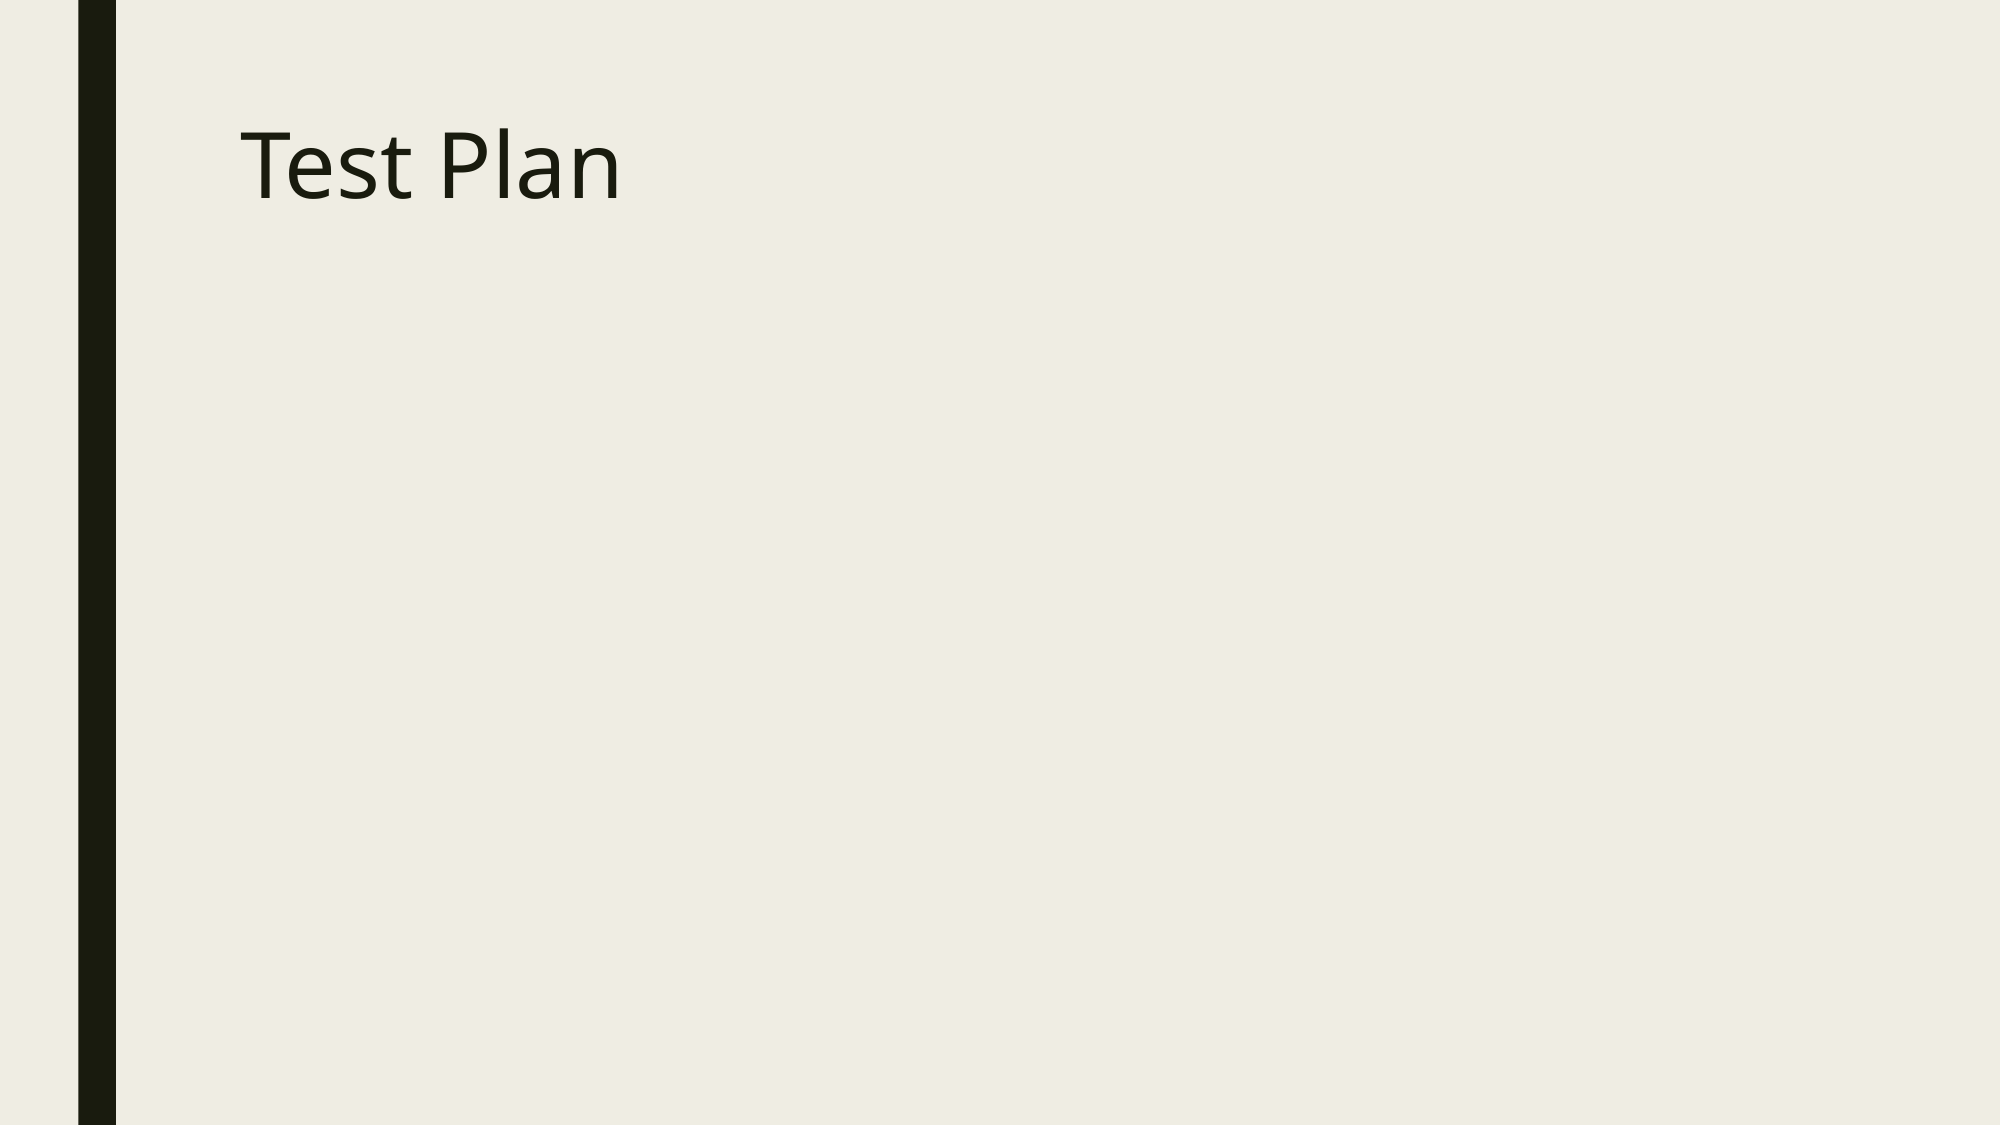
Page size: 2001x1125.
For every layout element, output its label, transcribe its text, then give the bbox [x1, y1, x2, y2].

title Test Plan [225, 112, 1800, 357]
